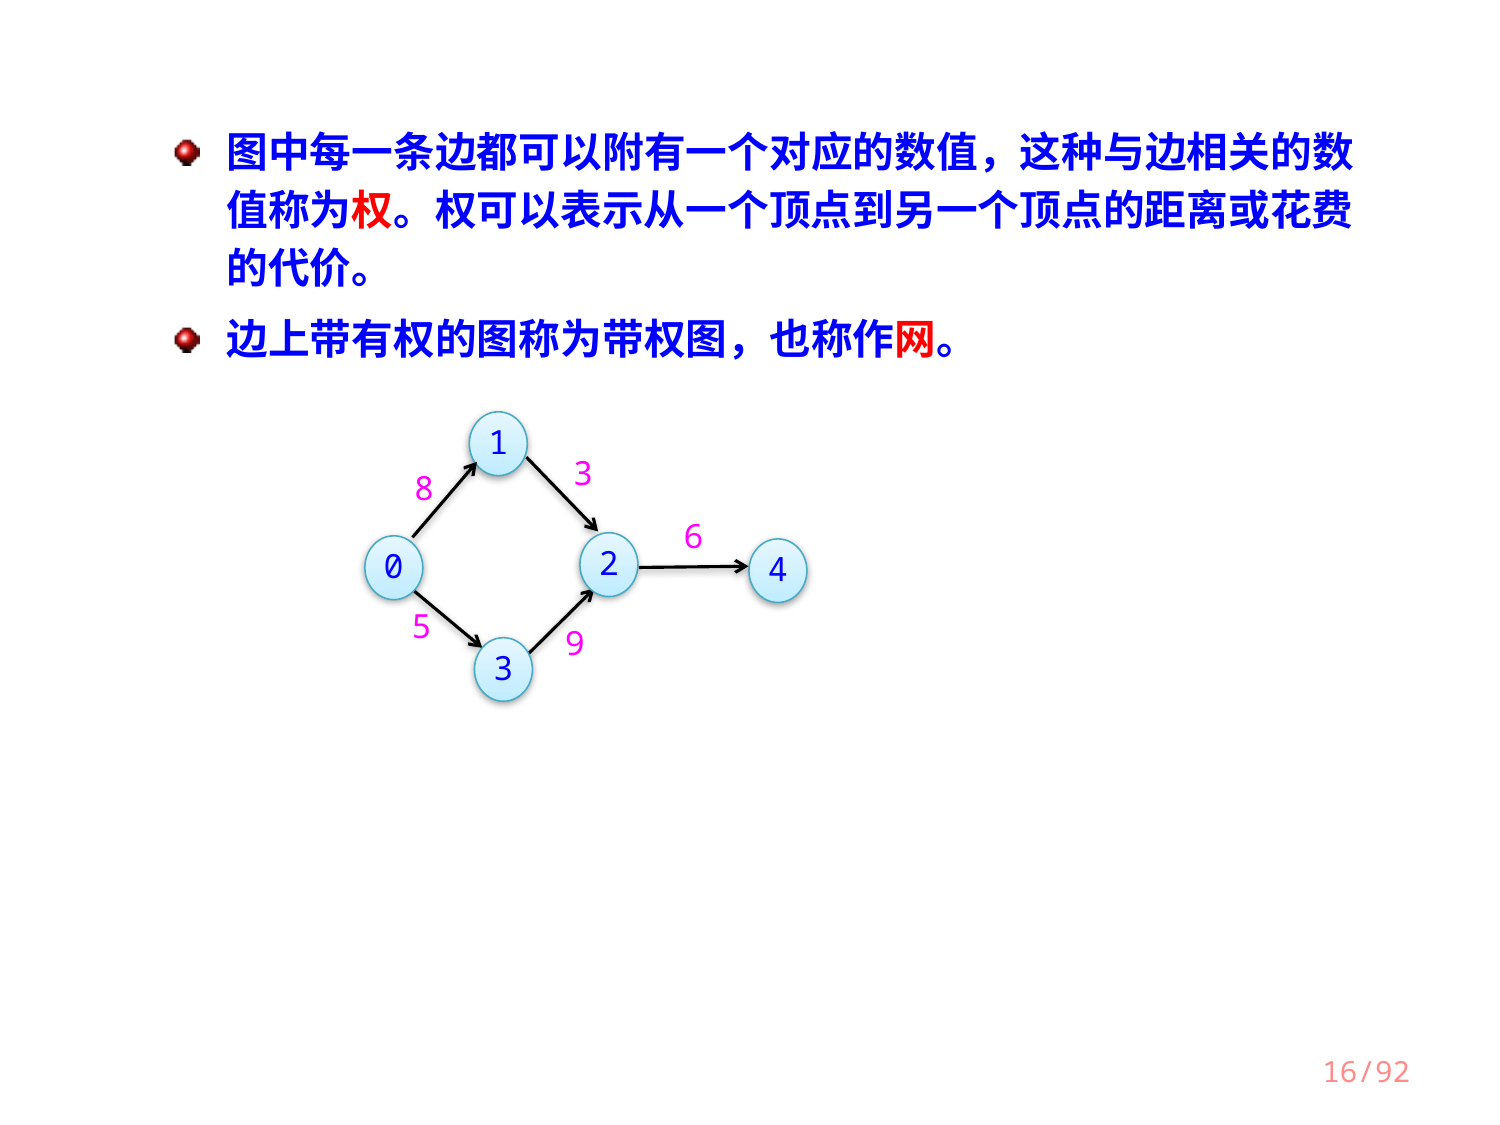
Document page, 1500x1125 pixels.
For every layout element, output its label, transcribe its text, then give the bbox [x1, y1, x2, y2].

picture [170, 323, 200, 353]
picture [170, 135, 200, 166]
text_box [364, 411, 808, 702]
text_box 图中每一条边都可以附有一个对应的数值，这种与边相关的数值称为权。权可以表示从一个顶点到另一个顶点的距离或花费的代价。 边上带有权的图称为带权图，也称作网。 [139, 92, 1393, 389]
slide_number 16/92 [1242, 1042, 1425, 1103]
